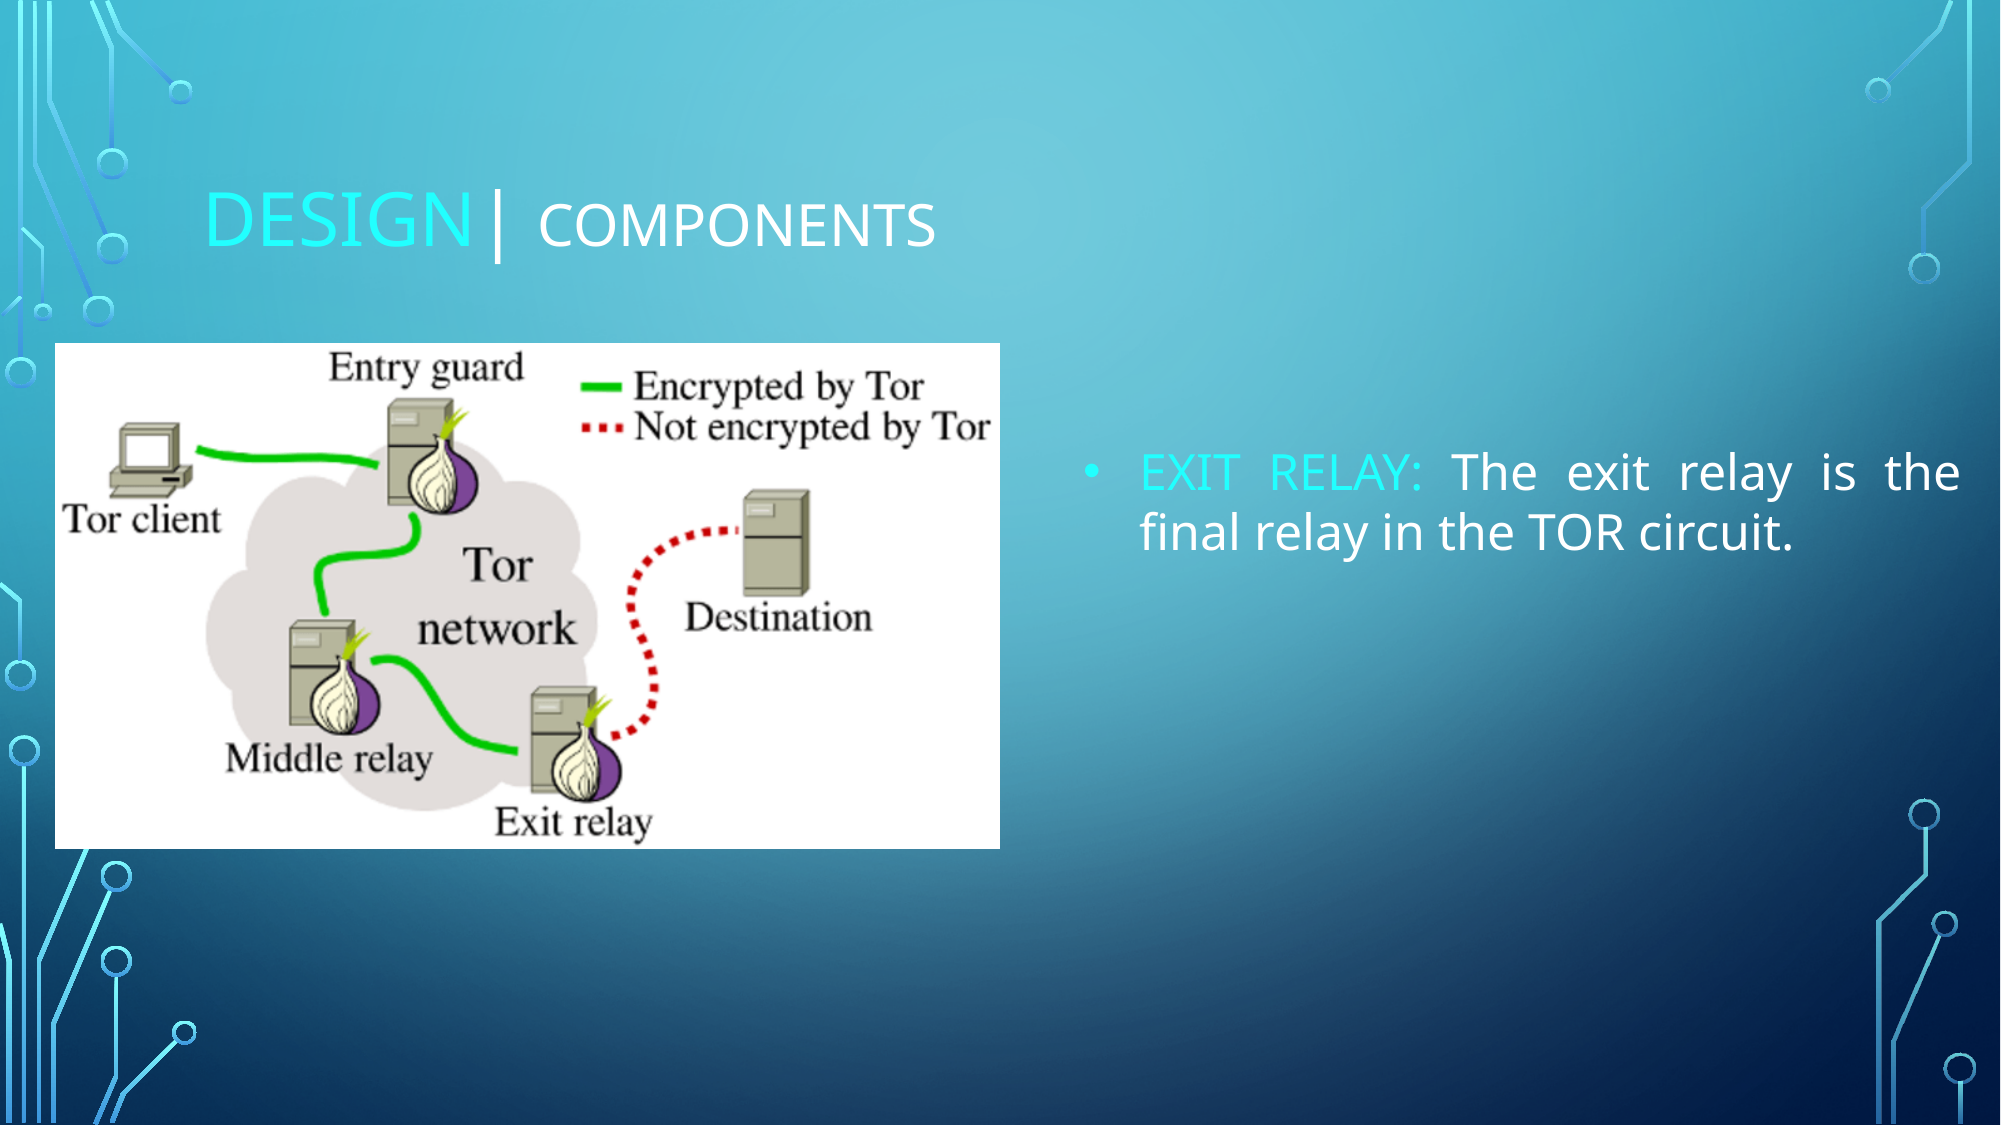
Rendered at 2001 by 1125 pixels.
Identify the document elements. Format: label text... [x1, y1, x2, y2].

text_box EXIT RELAY: The exit relay is the final relay in the TOR circuit. [1068, 433, 1977, 568]
title Design| COMPONENTS [187, 101, 1813, 344]
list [54, 343, 1000, 850]
